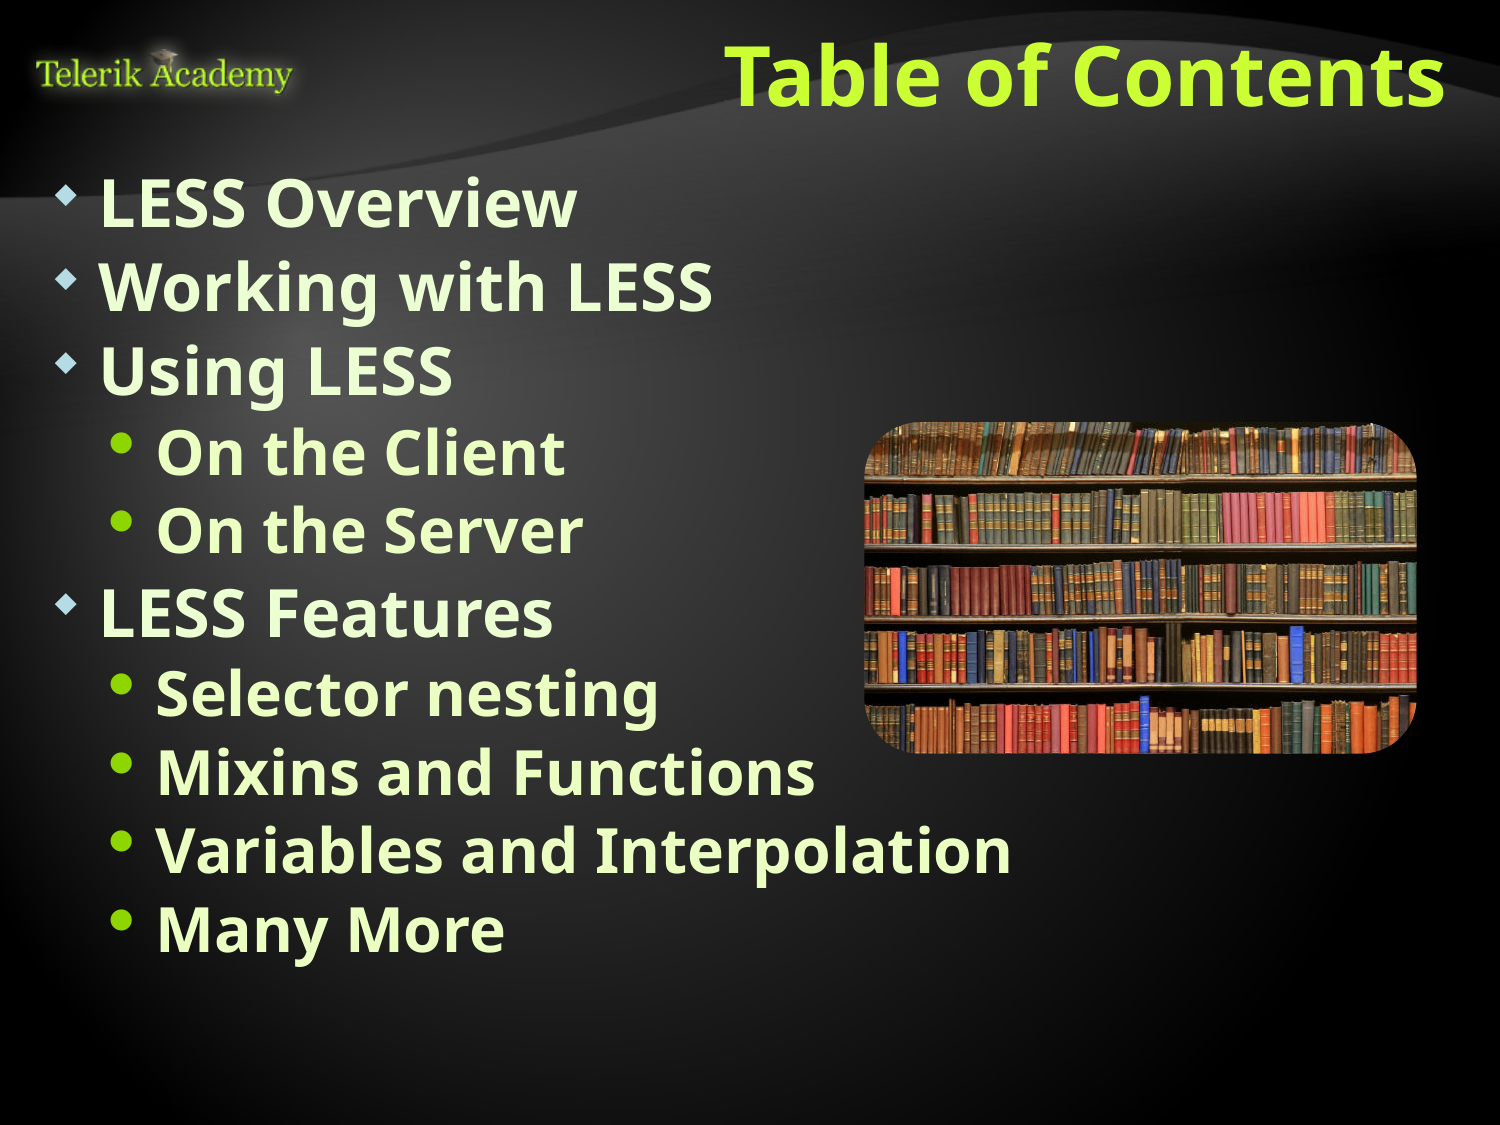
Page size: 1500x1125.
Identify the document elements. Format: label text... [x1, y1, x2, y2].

picture [0, 0, 1500, 1125]
title Table of Contents [300, 12, 1463, 149]
list LESS Overview Working with LESS Using LESS On the Client On the Server LESS Features Selector nesting Mixins and Functions Variables and Interpolation Many More [37, 149, 1463, 1100]
